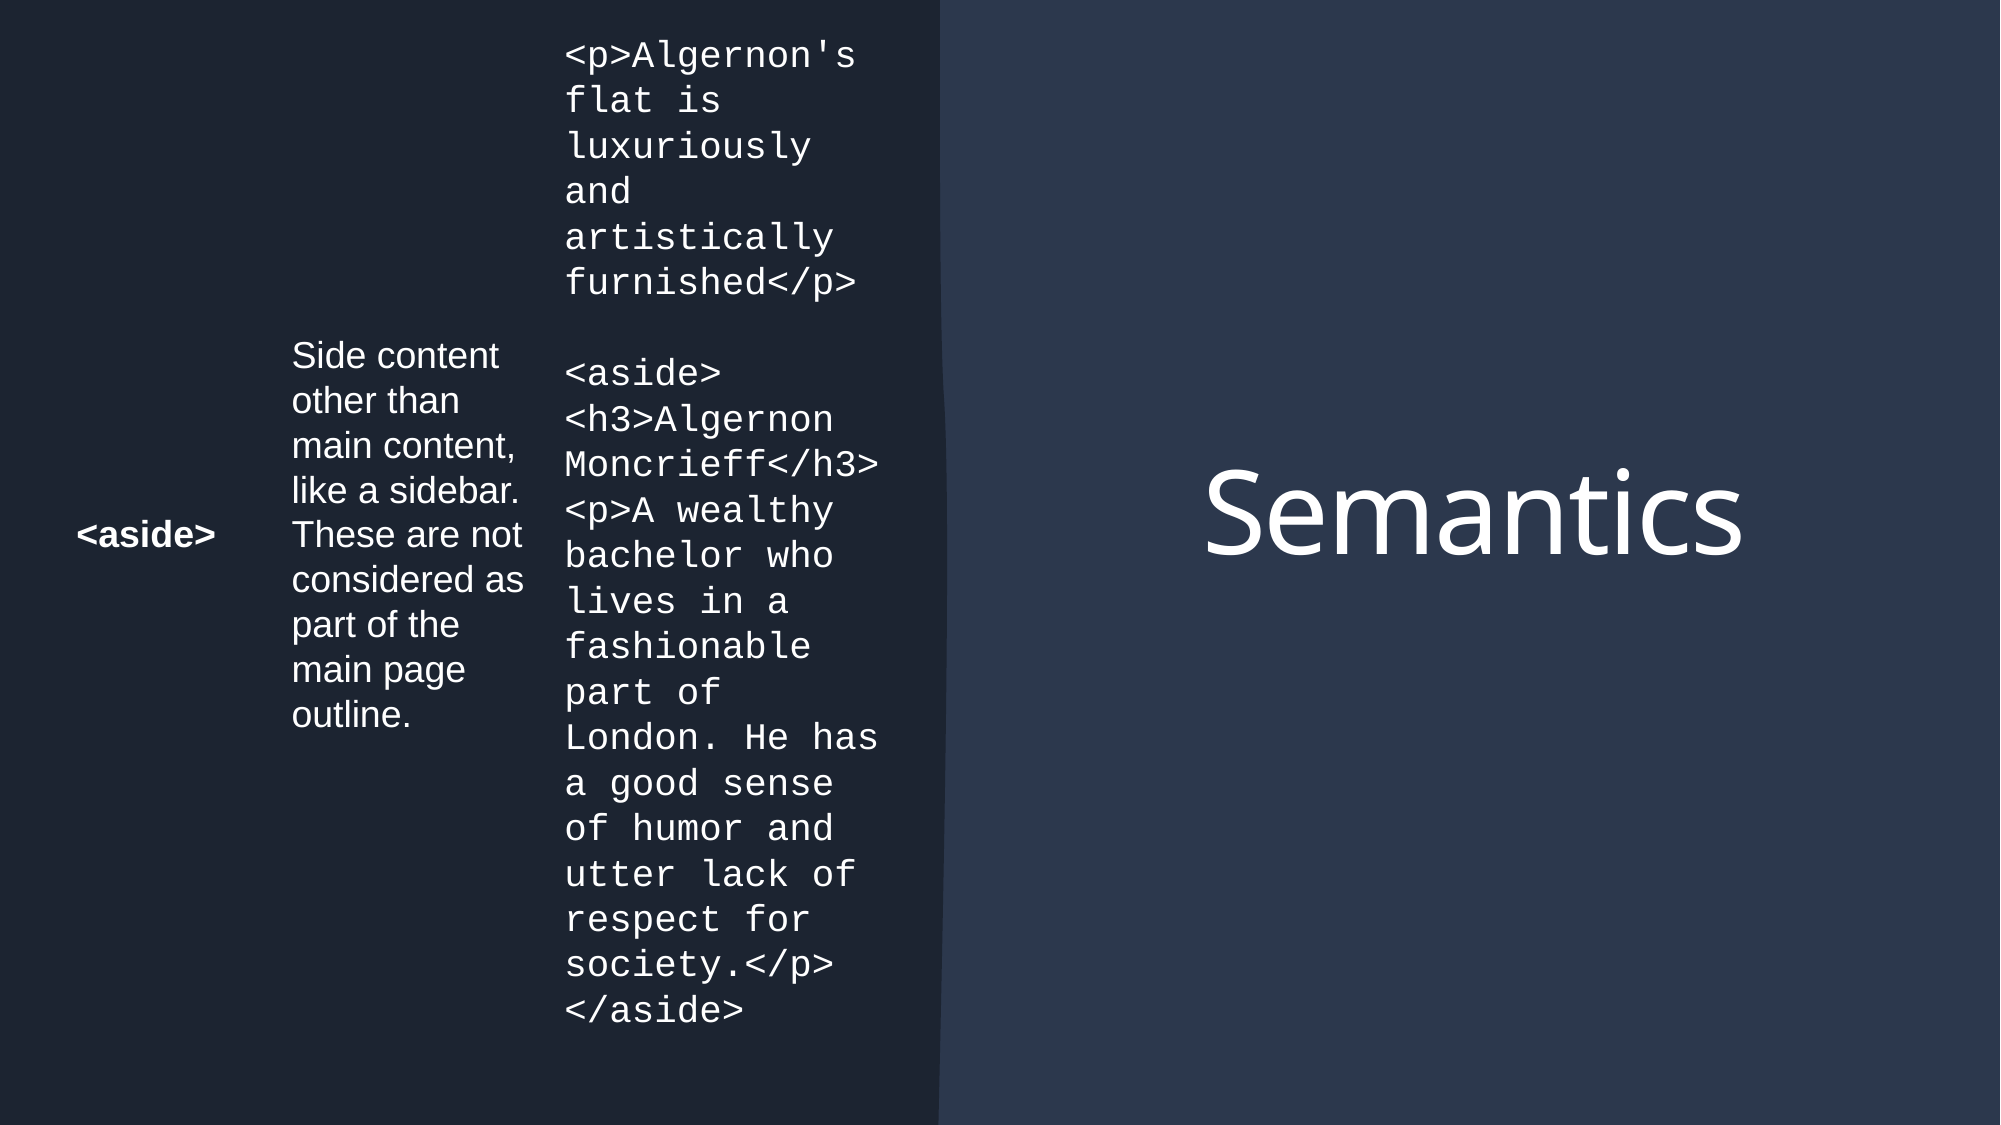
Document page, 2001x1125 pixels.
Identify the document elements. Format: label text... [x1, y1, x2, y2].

text_box [940, 0, 2000, 1125]
table_header <p>Algernon's flat is luxuriously and artistically furnished</p> <aside> <h3>Algernon Moncrieff</h3> <p>A wealthy bachelor who lives in a fashionable part of London. He has a good sense of humor and utter lack of respect for society.</p> </aside> [557, 25, 908, 1041]
table_header Side content other than main content, like a sidebar. These are not considered as part of the main page outline. [284, 25, 557, 1041]
title Semantics [1062, 118, 1886, 579]
table_header <aside> [69, 25, 284, 1041]
text_box [0, 0, 949, 1125]
